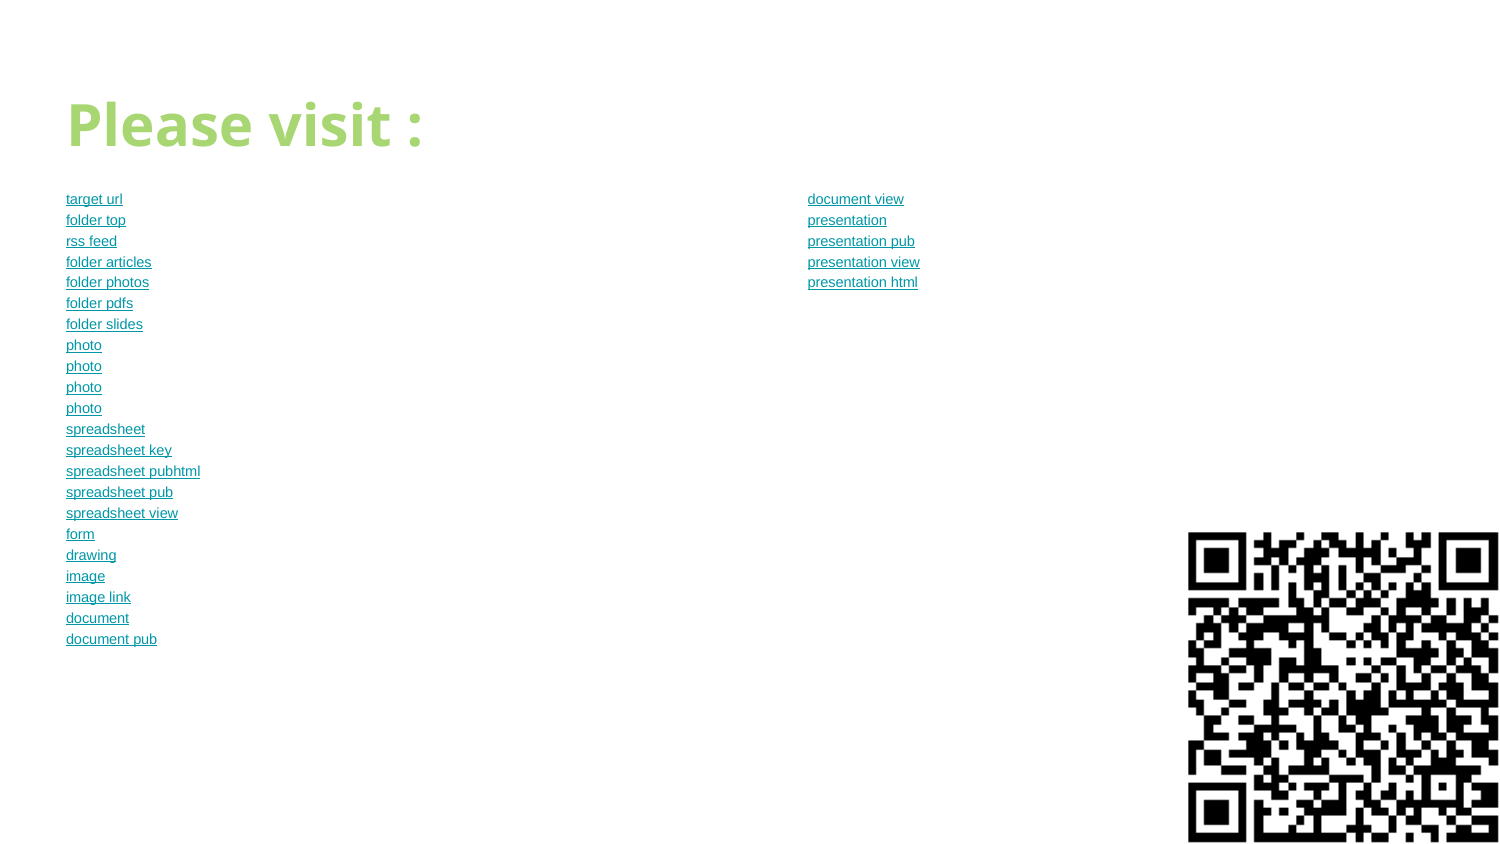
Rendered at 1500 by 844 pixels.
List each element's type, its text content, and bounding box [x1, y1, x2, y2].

list document view presentation presentation pub presentation view presentation html [792, 189, 1449, 750]
title Please visit : [51, 72, 1449, 167]
picture [1187, 530, 1500, 844]
list target url folder top rss feed folder articles folder photos folder pdfs folder slides photo photo photo photo spreadsheet spreadsheet key spreadsheet pubhtml spreadsheet pub spreadsheet view form drawing image image link document document pub [51, 189, 708, 750]
